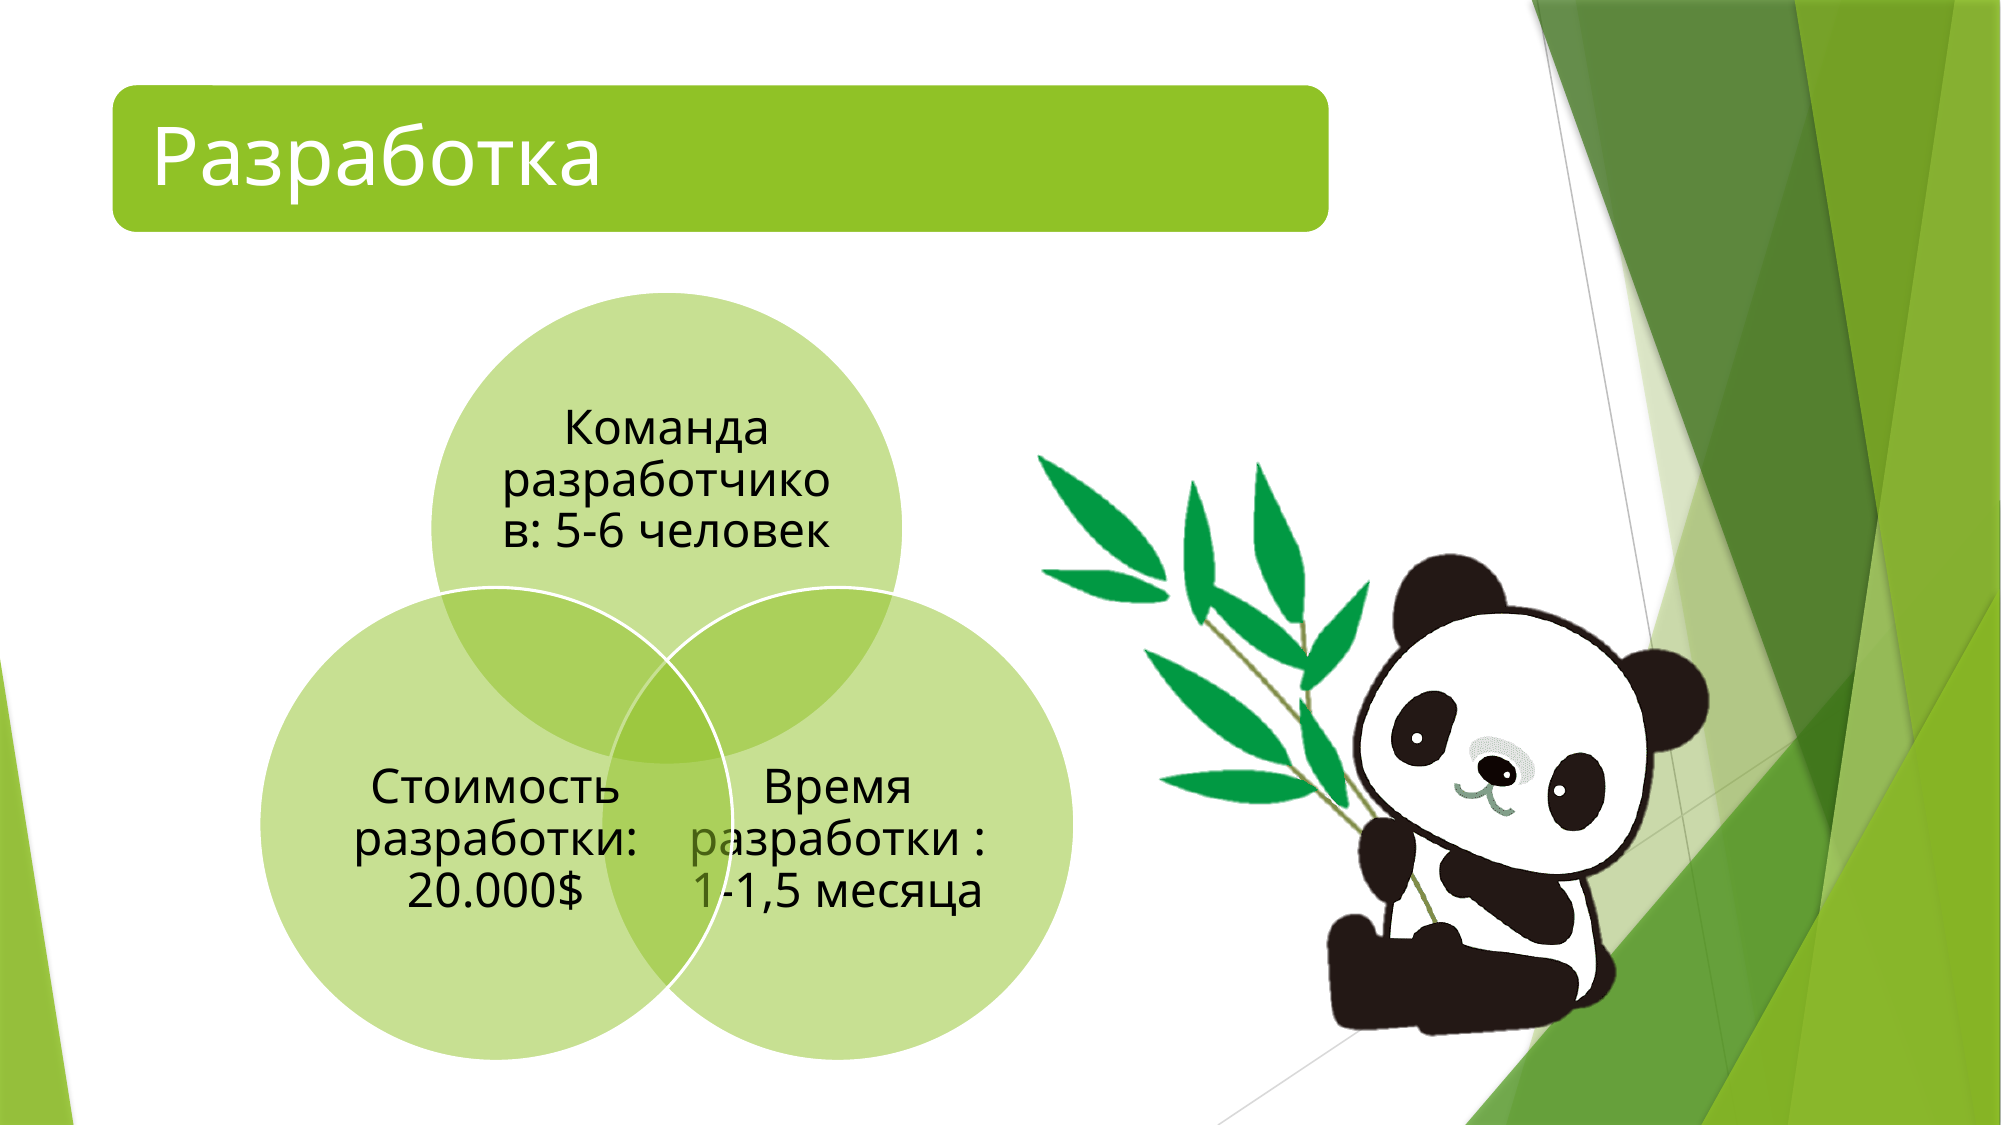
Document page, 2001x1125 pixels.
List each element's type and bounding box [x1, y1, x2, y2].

picture [975, 346, 1771, 1125]
list [0, 280, 1590, 1072]
text_box [110, 81, 1331, 236]
